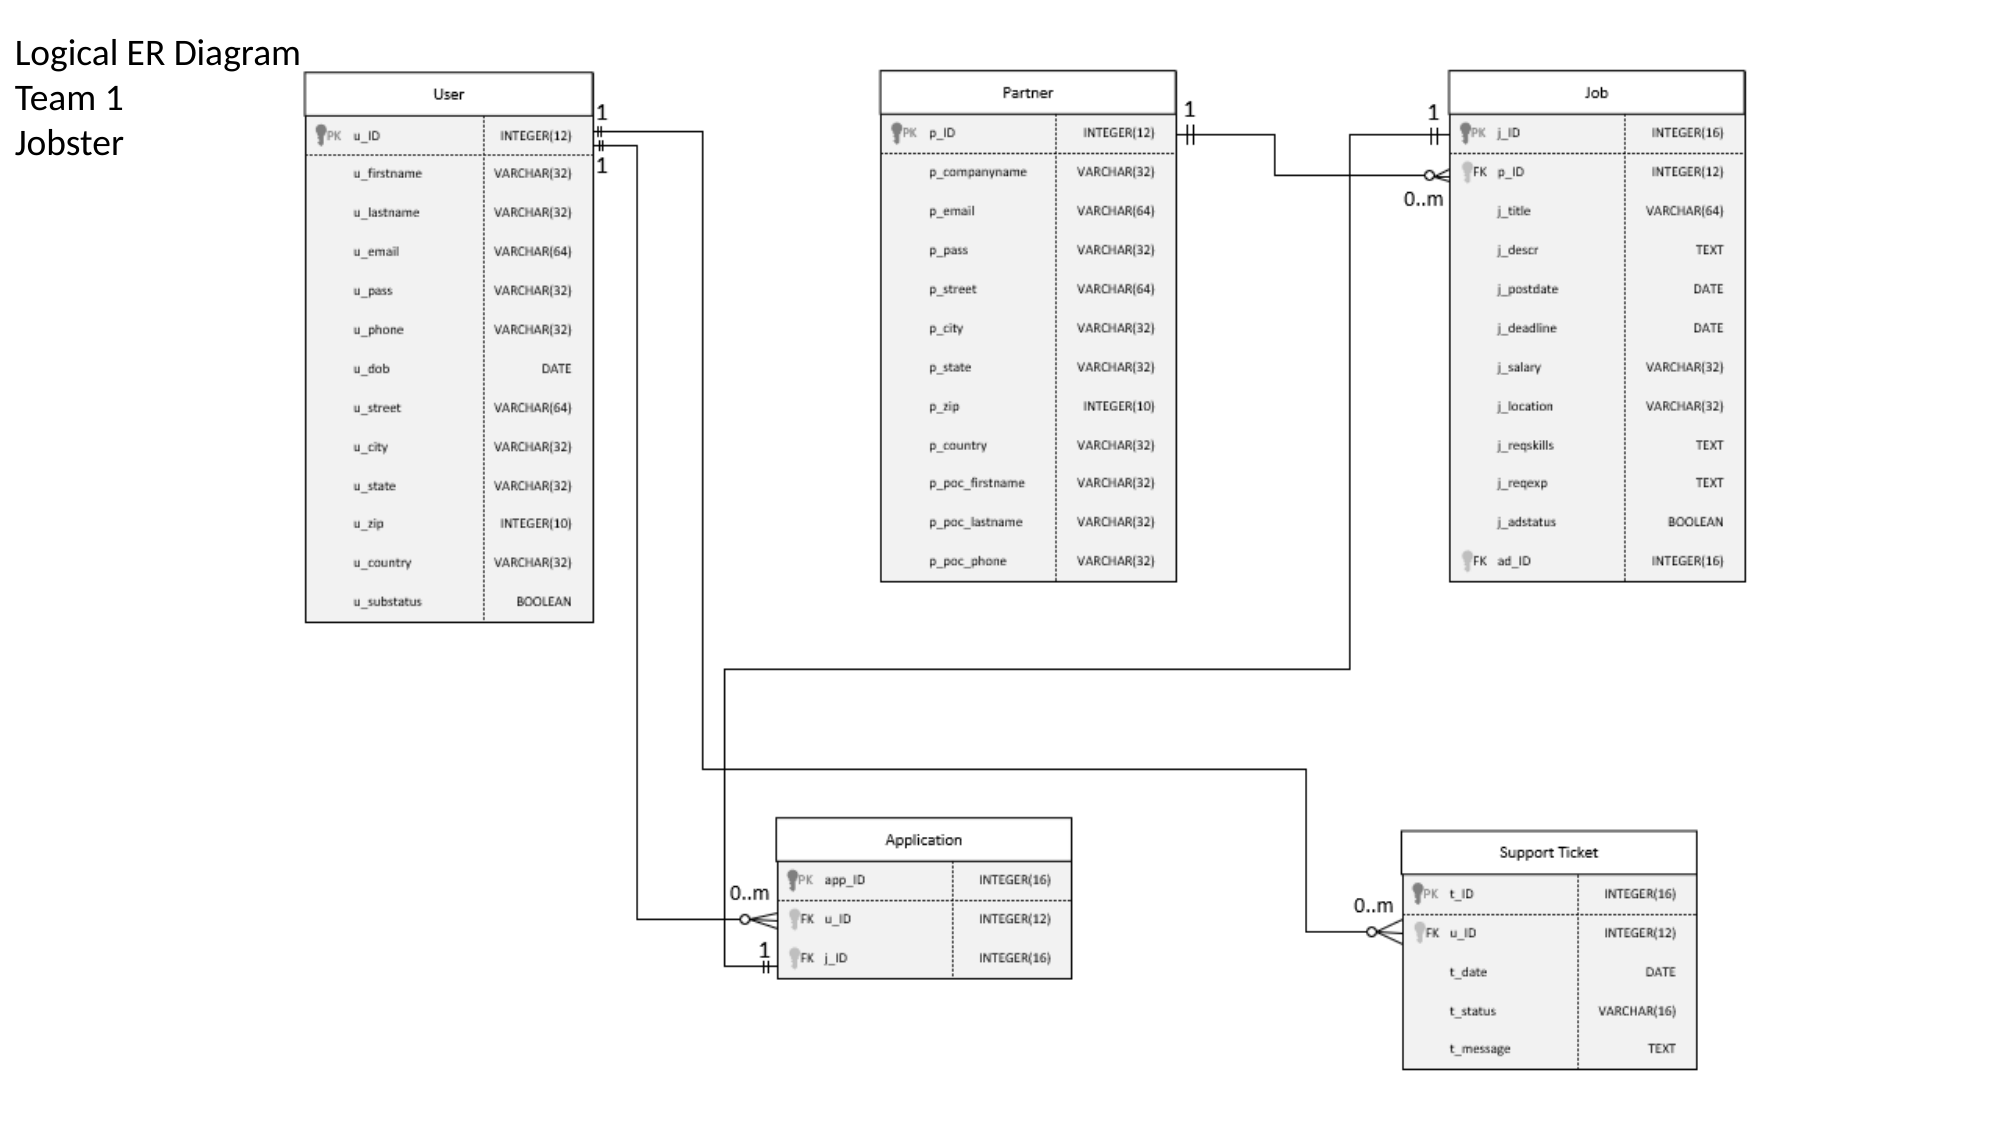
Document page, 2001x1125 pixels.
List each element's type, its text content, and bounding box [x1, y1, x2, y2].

text_box Logical ER Diagram Team 1 Jobster [0, 20, 213, 171]
picture [213, 17, 1787, 1108]
